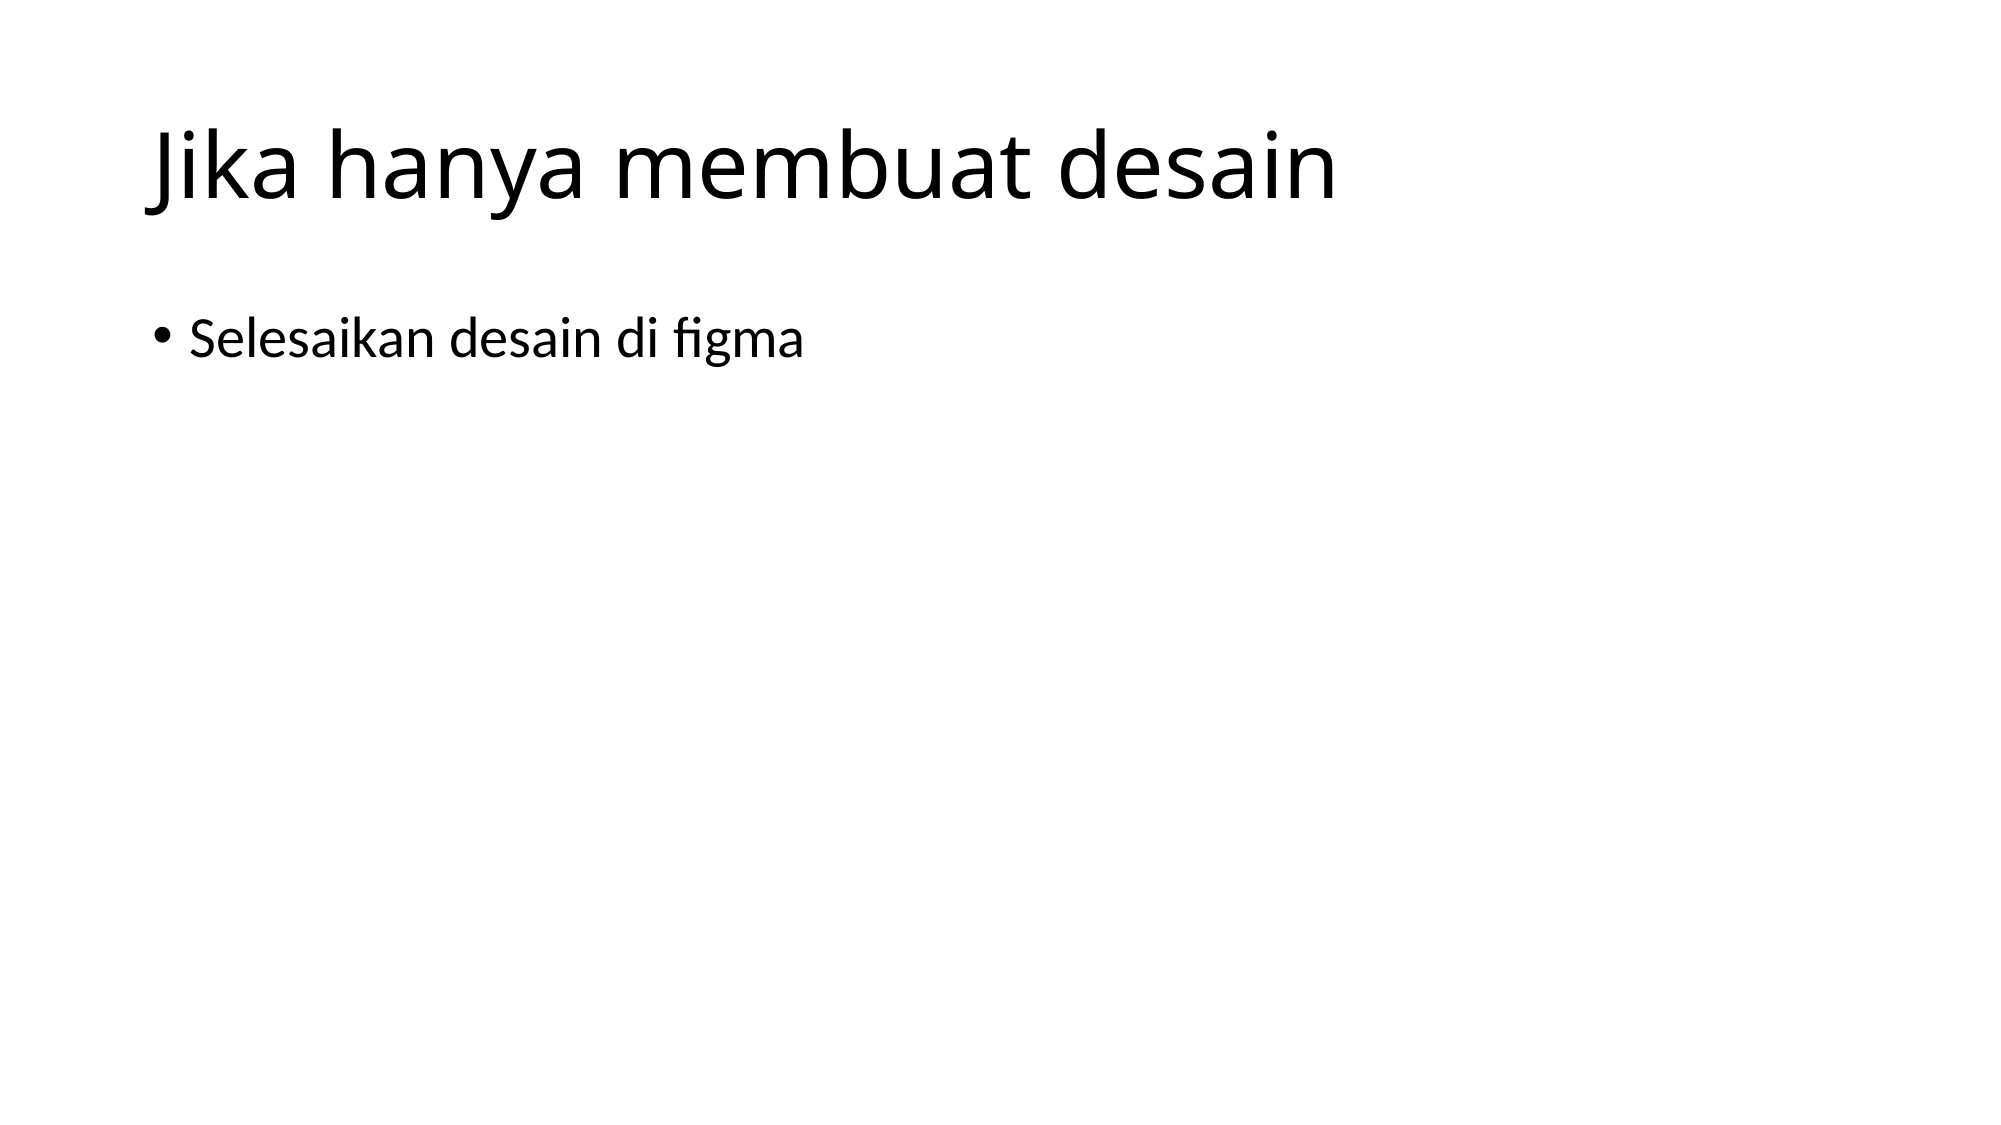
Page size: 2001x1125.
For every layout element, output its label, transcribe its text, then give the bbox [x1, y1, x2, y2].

title Jika hanya membuat desain [137, 59, 1863, 278]
list Selesaikan desain di figma [137, 299, 1863, 1014]
